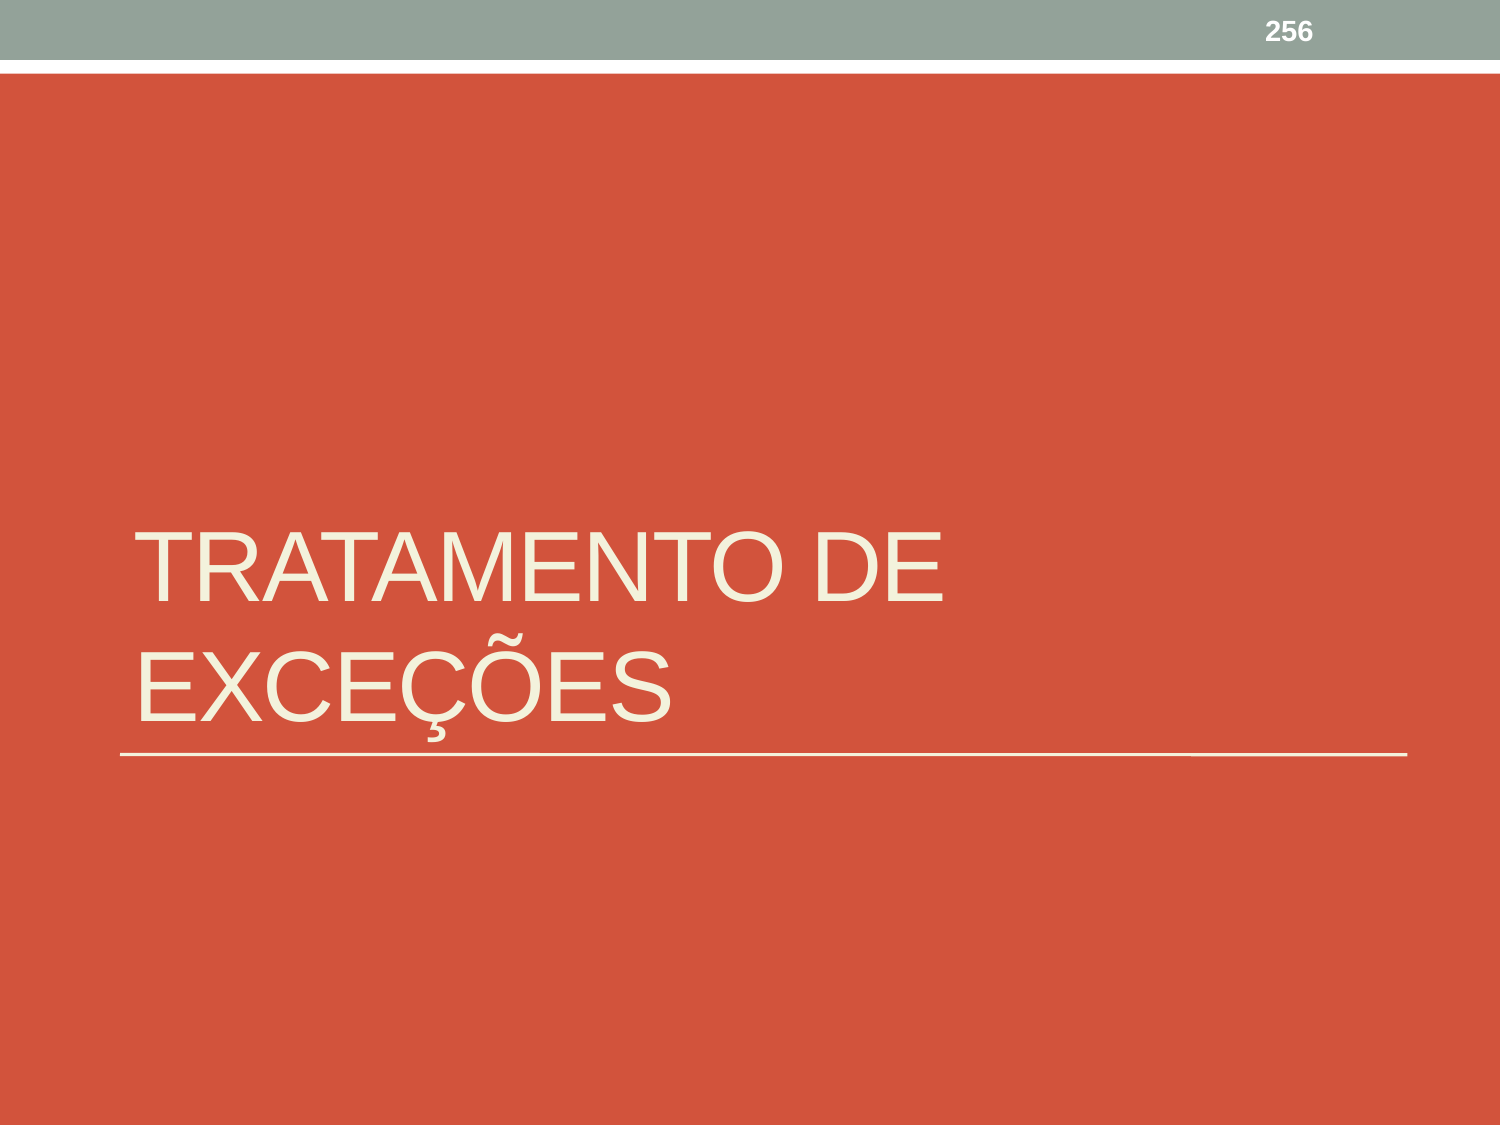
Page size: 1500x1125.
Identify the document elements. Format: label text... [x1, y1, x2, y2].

title Tratamento de exceções [118, 387, 1394, 749]
slide_number 256 [1250, 3, 1425, 57]
